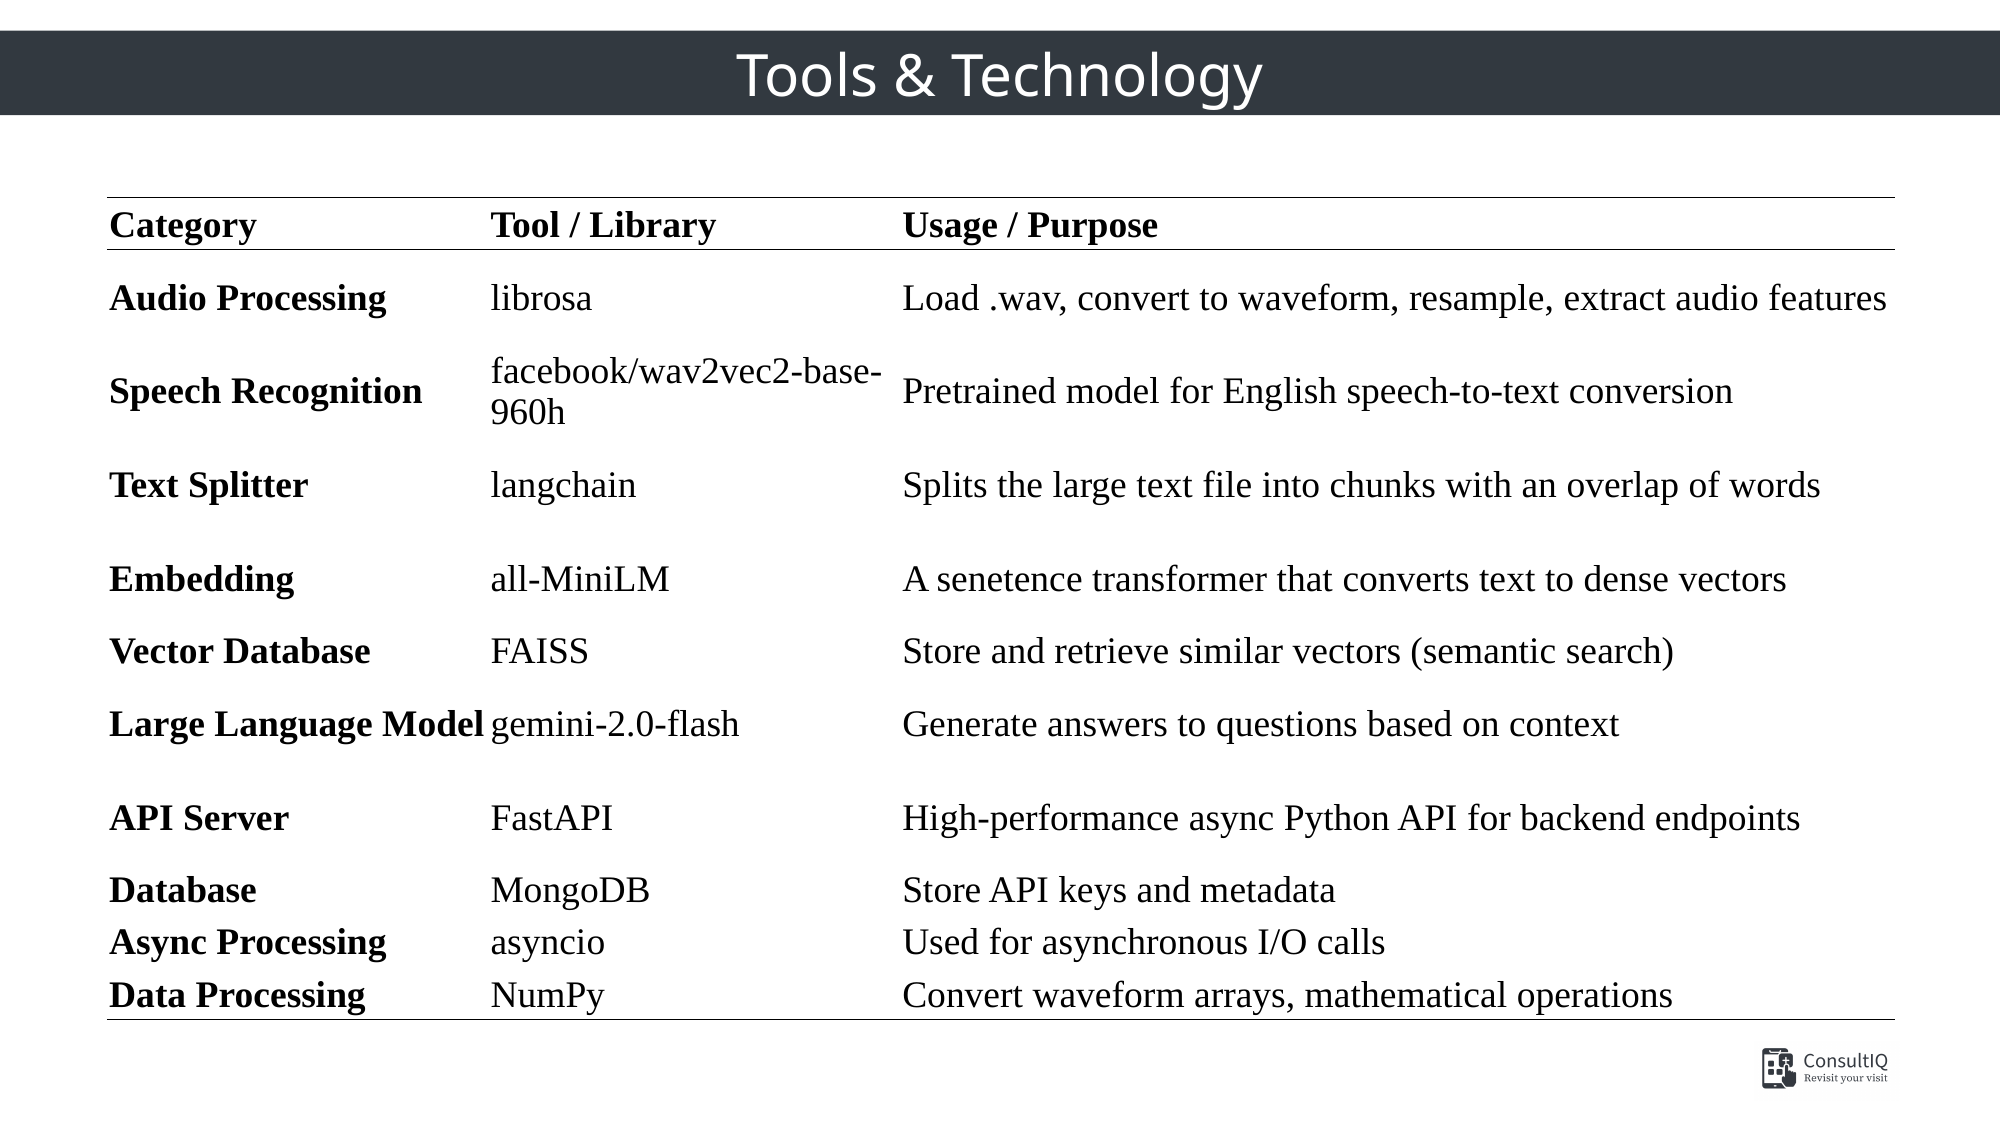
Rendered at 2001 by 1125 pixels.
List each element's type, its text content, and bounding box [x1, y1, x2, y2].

table_cell NumPy [488, 967, 900, 1019]
table_cell Audio Processing [107, 250, 488, 343]
table_header Tool / Library [488, 198, 900, 249]
table_cell Convert waveform arrays, mathematical operations [900, 967, 1895, 1019]
table_cell Large Language Model [107, 676, 488, 769]
table_cell Speech Recognition [107, 343, 488, 437]
table_cell Store API keys and metadata [900, 863, 1895, 915]
picture [1753, 1041, 1901, 1102]
table_cell FAISS [488, 624, 900, 676]
table_cell Load .wav, convert to waveform, resample, extract audio features [900, 250, 1895, 343]
table_cell Async Processing [107, 915, 488, 967]
table_cell Store and retrieve similar vectors (semantic search) [900, 624, 1895, 676]
table_cell Vector Database [107, 624, 488, 676]
table_cell High-performance async Python API for backend endpoints [900, 769, 1895, 863]
table_header Usage / Purpose [900, 198, 1895, 249]
table_cell A senetence transformer that converts text to dense vectors [900, 530, 1895, 624]
table_cell Embedding [107, 530, 488, 624]
table_cell Database [107, 863, 488, 915]
table_cell Splits the large text file into chunks with an overlap of words [900, 437, 1895, 530]
table_cell Text Splitter [107, 437, 488, 530]
table_cell Pretrained model for English speech-to-text conversion [900, 343, 1895, 437]
table_cell Generate answers to questions based on context [900, 676, 1895, 769]
table_cell langchain [488, 437, 900, 530]
table_cell librosa [488, 250, 900, 343]
table_cell FastAPI [488, 769, 900, 863]
table_cell Data Processing [107, 967, 488, 1019]
table_cell facebook/wav2vec2-base-960h [488, 343, 900, 437]
text_box Tools & Technology [0, 30, 2000, 116]
table_header Category [107, 198, 488, 249]
table_cell asyncio [488, 915, 900, 967]
table_cell gemini-2.0-flash [488, 676, 900, 769]
table_cell Used for asynchronous I/O calls [900, 915, 1895, 967]
table_cell MongoDB [488, 863, 900, 915]
table_cell API Server [107, 769, 488, 863]
table_cell all-MiniLM [488, 530, 900, 624]
